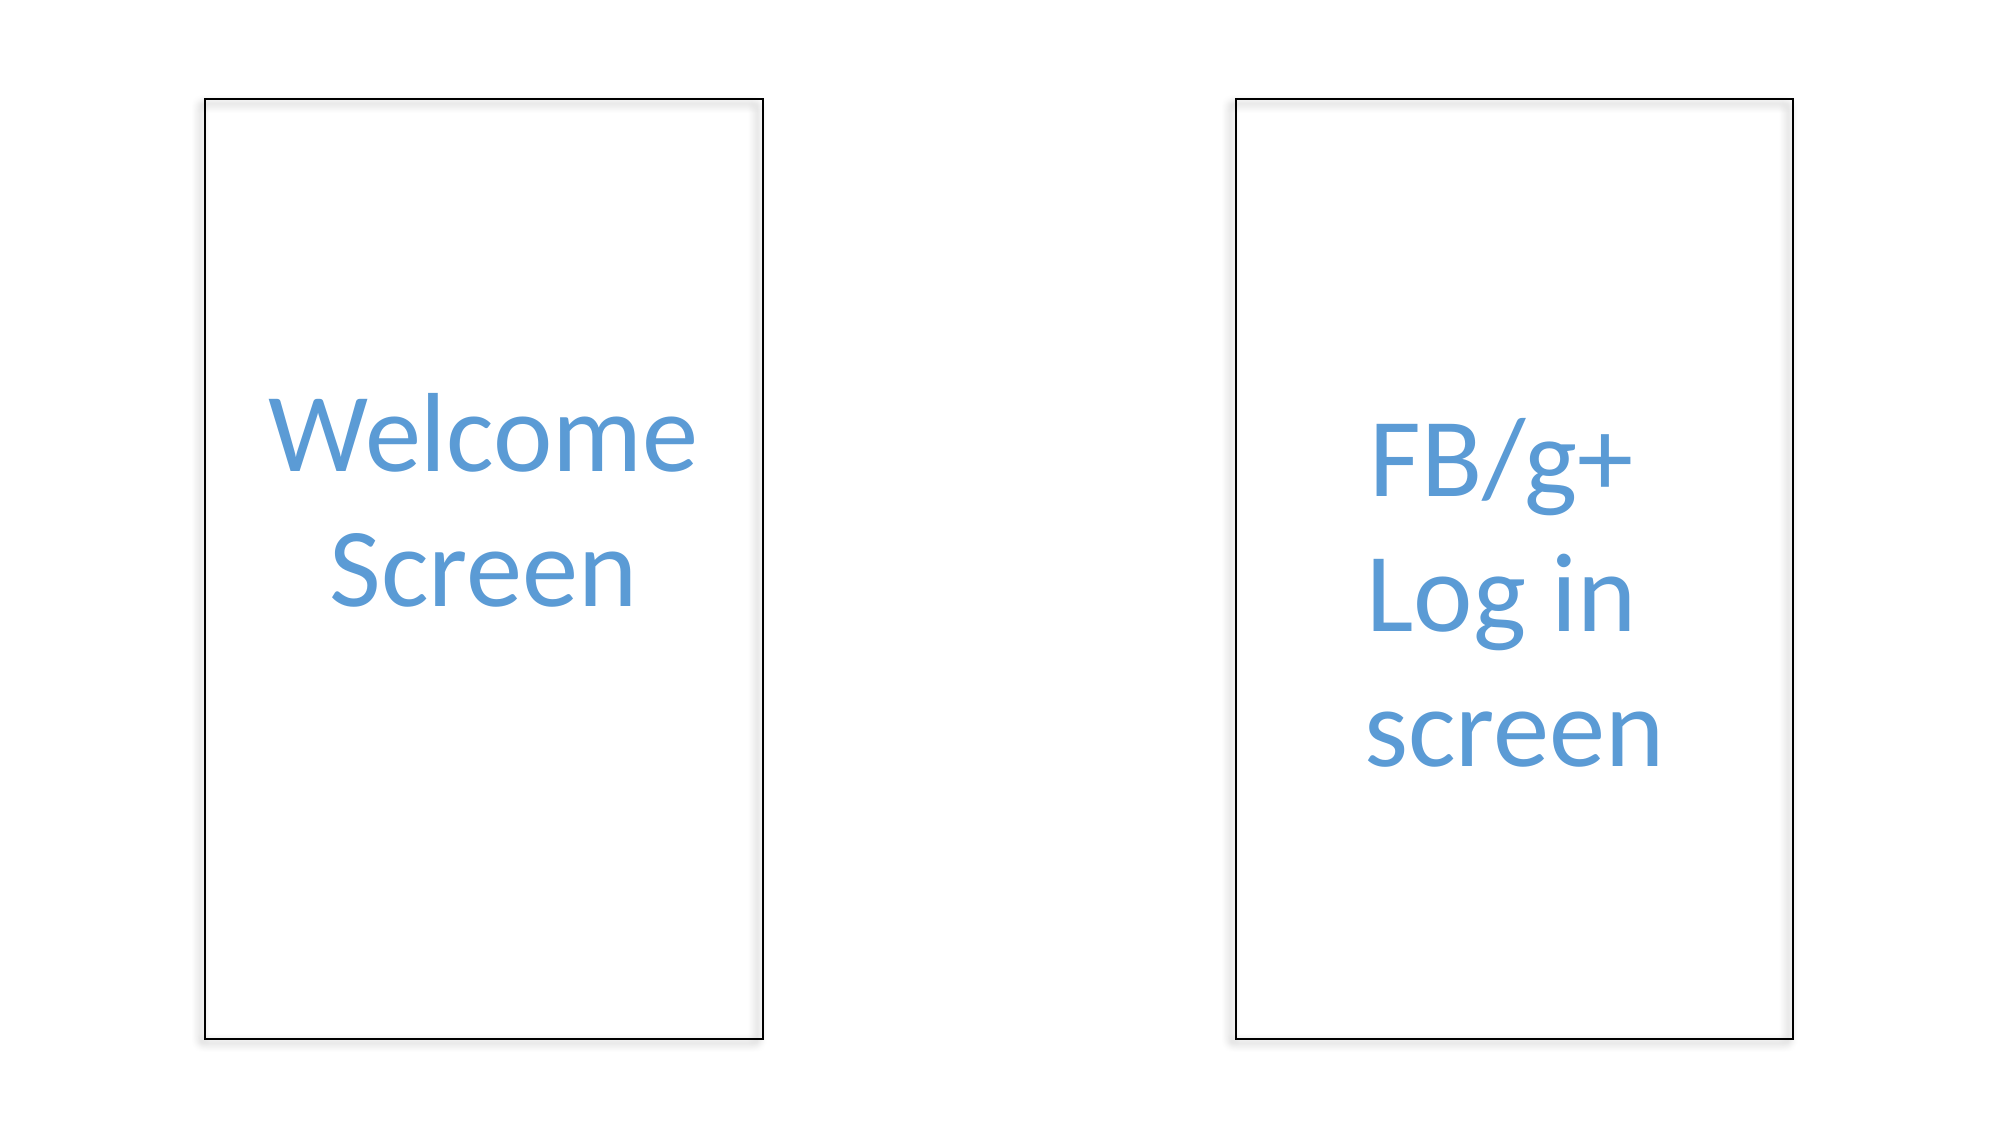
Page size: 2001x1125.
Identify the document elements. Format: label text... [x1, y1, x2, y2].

text_box [204, 98, 764, 1040]
text_box Welcome Screen [253, 351, 714, 637]
text_box FB/g+ Log in screen [1349, 376, 1680, 797]
text_box [1235, 98, 1794, 1040]
